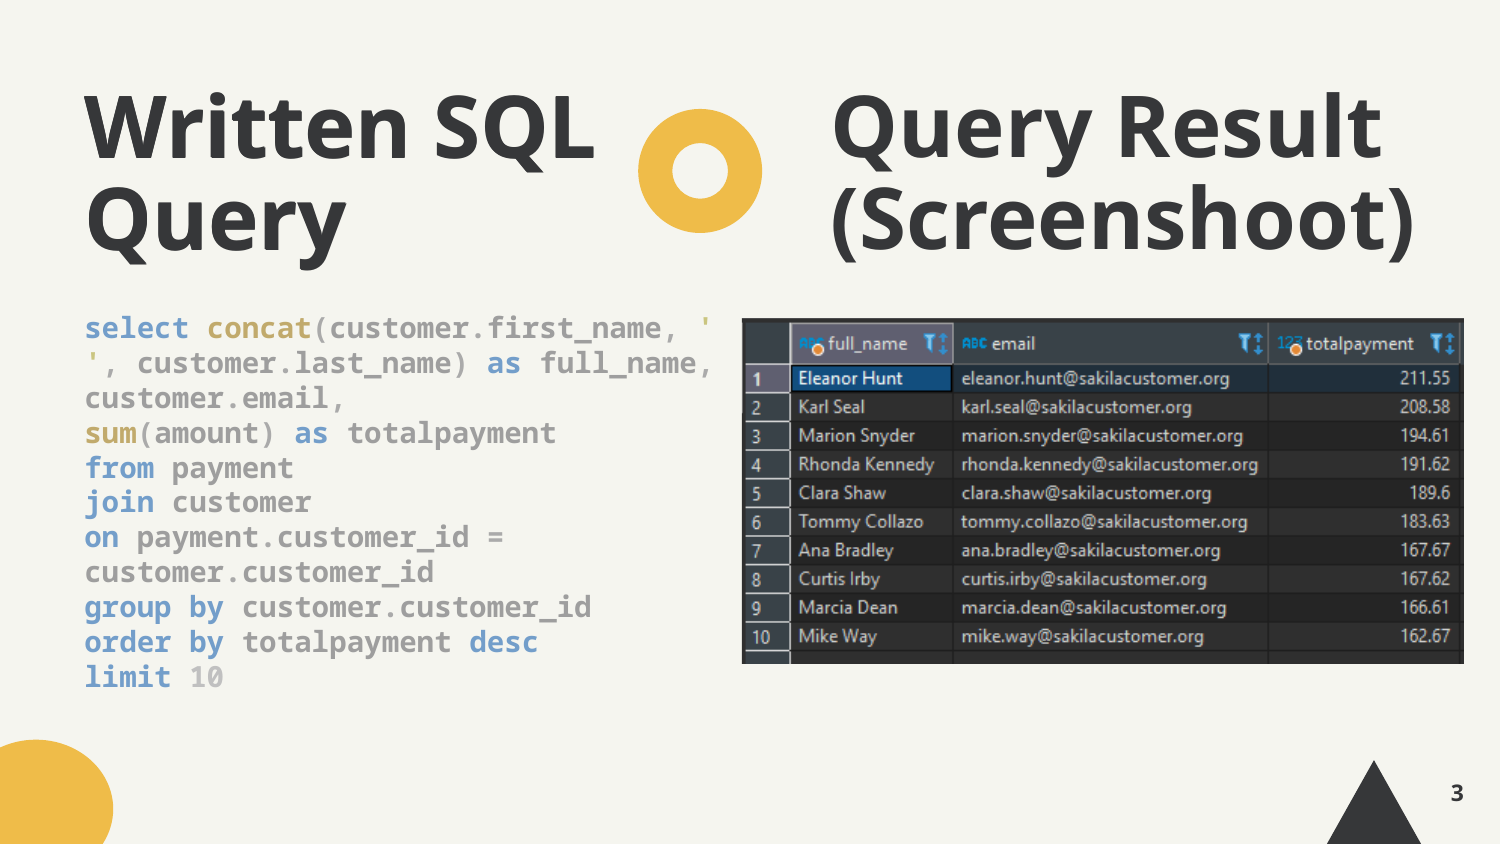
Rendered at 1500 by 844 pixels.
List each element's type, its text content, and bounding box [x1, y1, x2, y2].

slide_number 3 [1374, 779, 1464, 809]
text_box [1326, 760, 1422, 844]
text_box [673, 108, 763, 233]
picture [741, 317, 1465, 664]
text_box Query Result (Screenshoot) [830, 83, 1419, 300]
text_box Written SQL Query [84, 83, 673, 285]
text_box [0, 739, 114, 844]
text_box select concat(customer.first_name, ' ', customer.last_name) as full_name, customer.email, sum(amount) as totalpayment from payment join customer on payment.customer_id = customer.customer_id group by customer.customer_id order by totalpayment desc limit 10 [84, 309, 723, 694]
